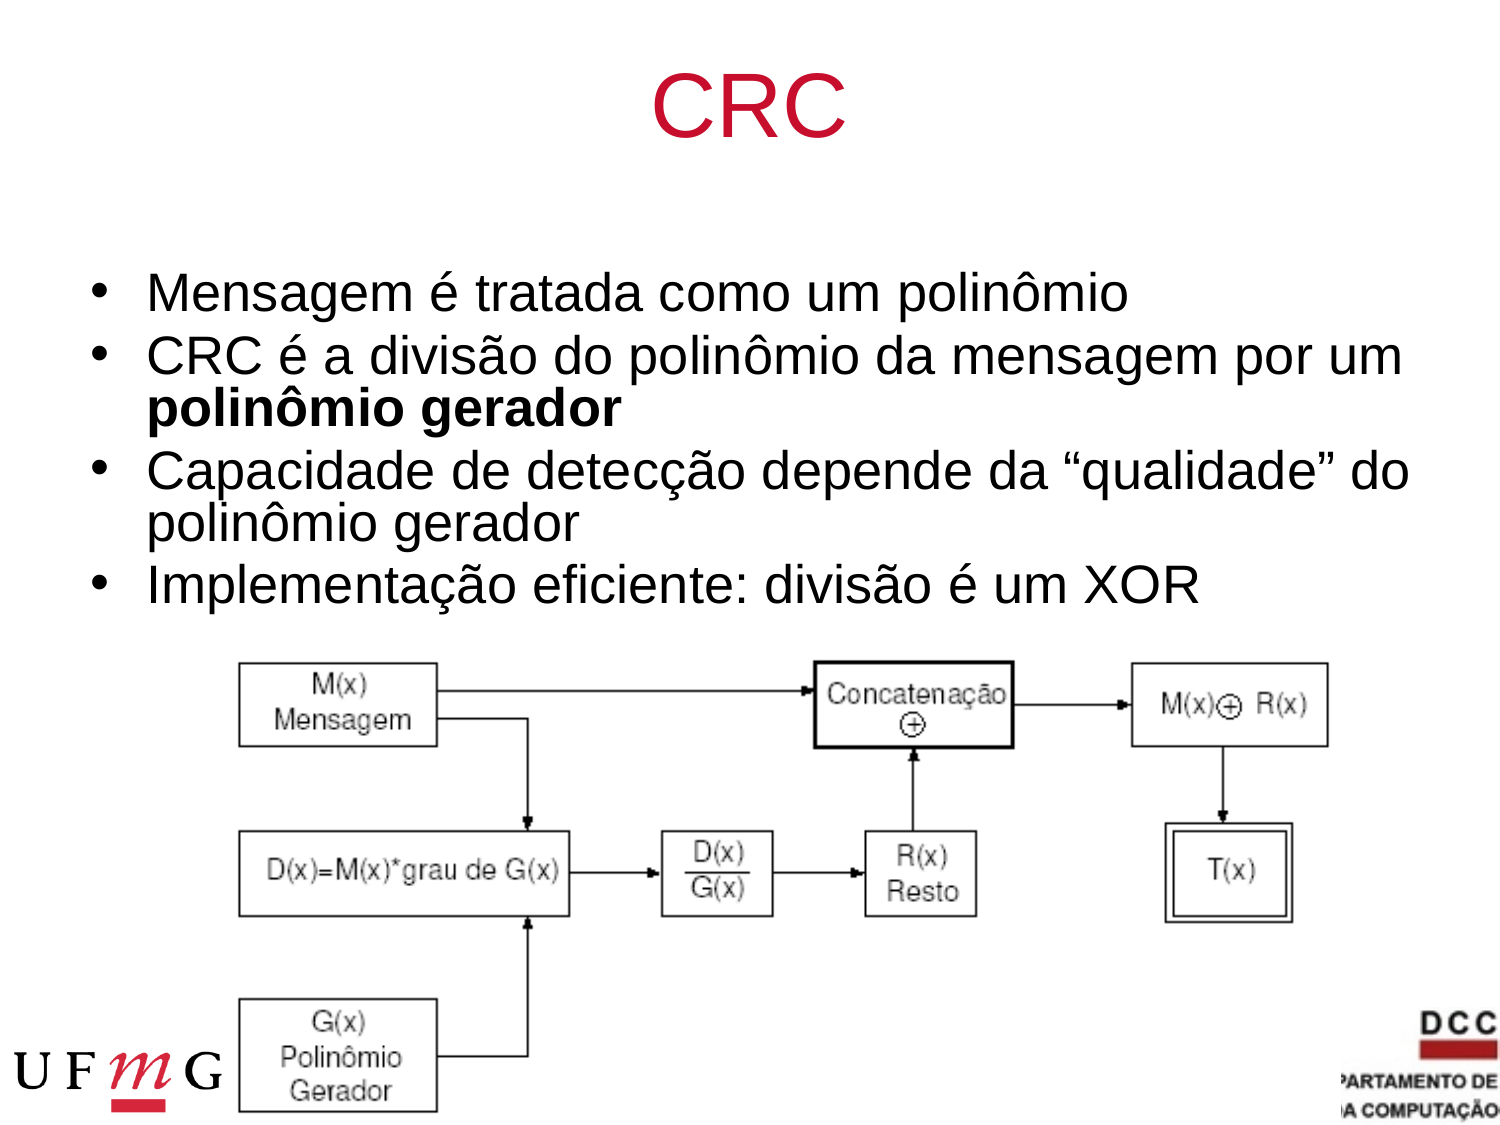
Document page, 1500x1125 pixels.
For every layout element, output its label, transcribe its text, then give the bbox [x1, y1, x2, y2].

title CRC [75, 7, 1425, 195]
list Mensagem é tratada como um polinômio CRC é a divisão do polinômio da mensagem por um polinômio gerador Capacidade de detecção depende da “qualidade” do polinômio gerador Implementação eficiente: divisão é um XOR [75, 262, 1445, 650]
picture [5, 648, 1500, 1125]
